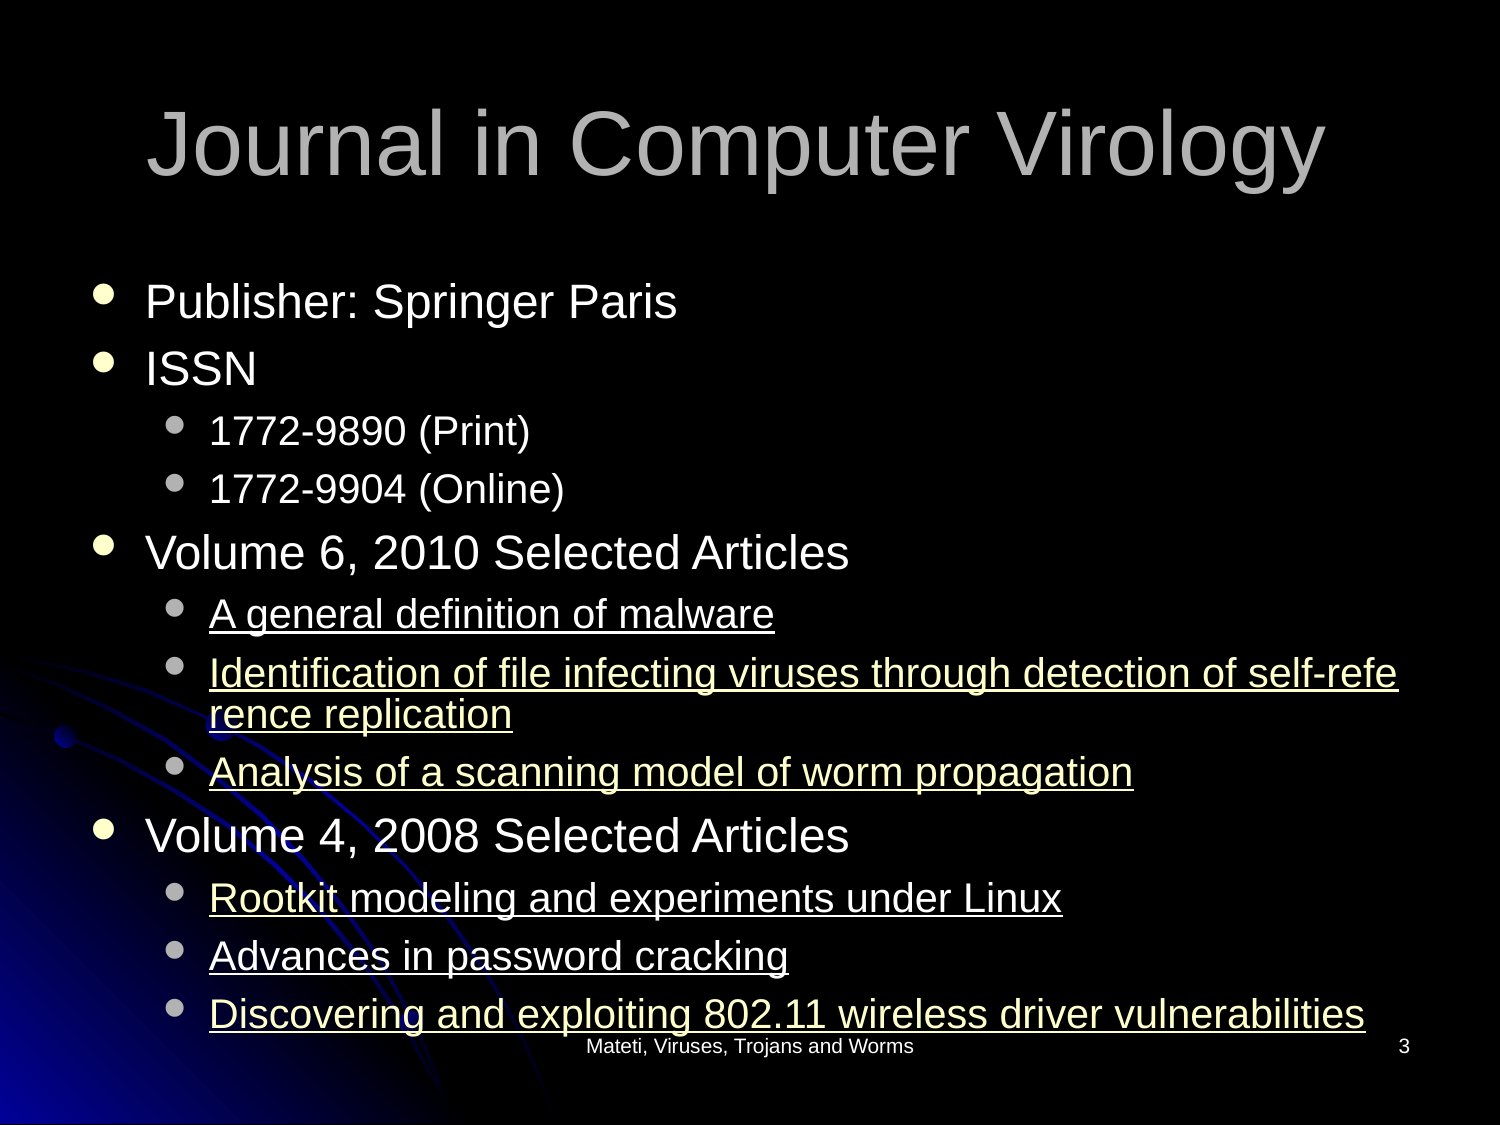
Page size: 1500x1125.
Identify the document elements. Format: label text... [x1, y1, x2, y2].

slide_number 3 [1074, 1024, 1426, 1101]
list Publisher: Springer Paris ISSN 1772-9890 (Print) 1772-9904 (Online) Volume 6, 2010 Selected Articles A general definition of malware Identification of file infecting viruses through detection of self-reference replication Analysis of a scanning model of worm propagation Volume 4, 2008 Selected Articles Rootkit modeling and experiments under Linux Advances in password cracking Discovering and exploiting 802.11 wireless driver vulnerabilities [74, 262, 1426, 1006]
footer Mateti, Viruses, Trojans and Worms [512, 1024, 988, 1101]
title Journal in Computer Virology [74, 45, 1426, 233]
